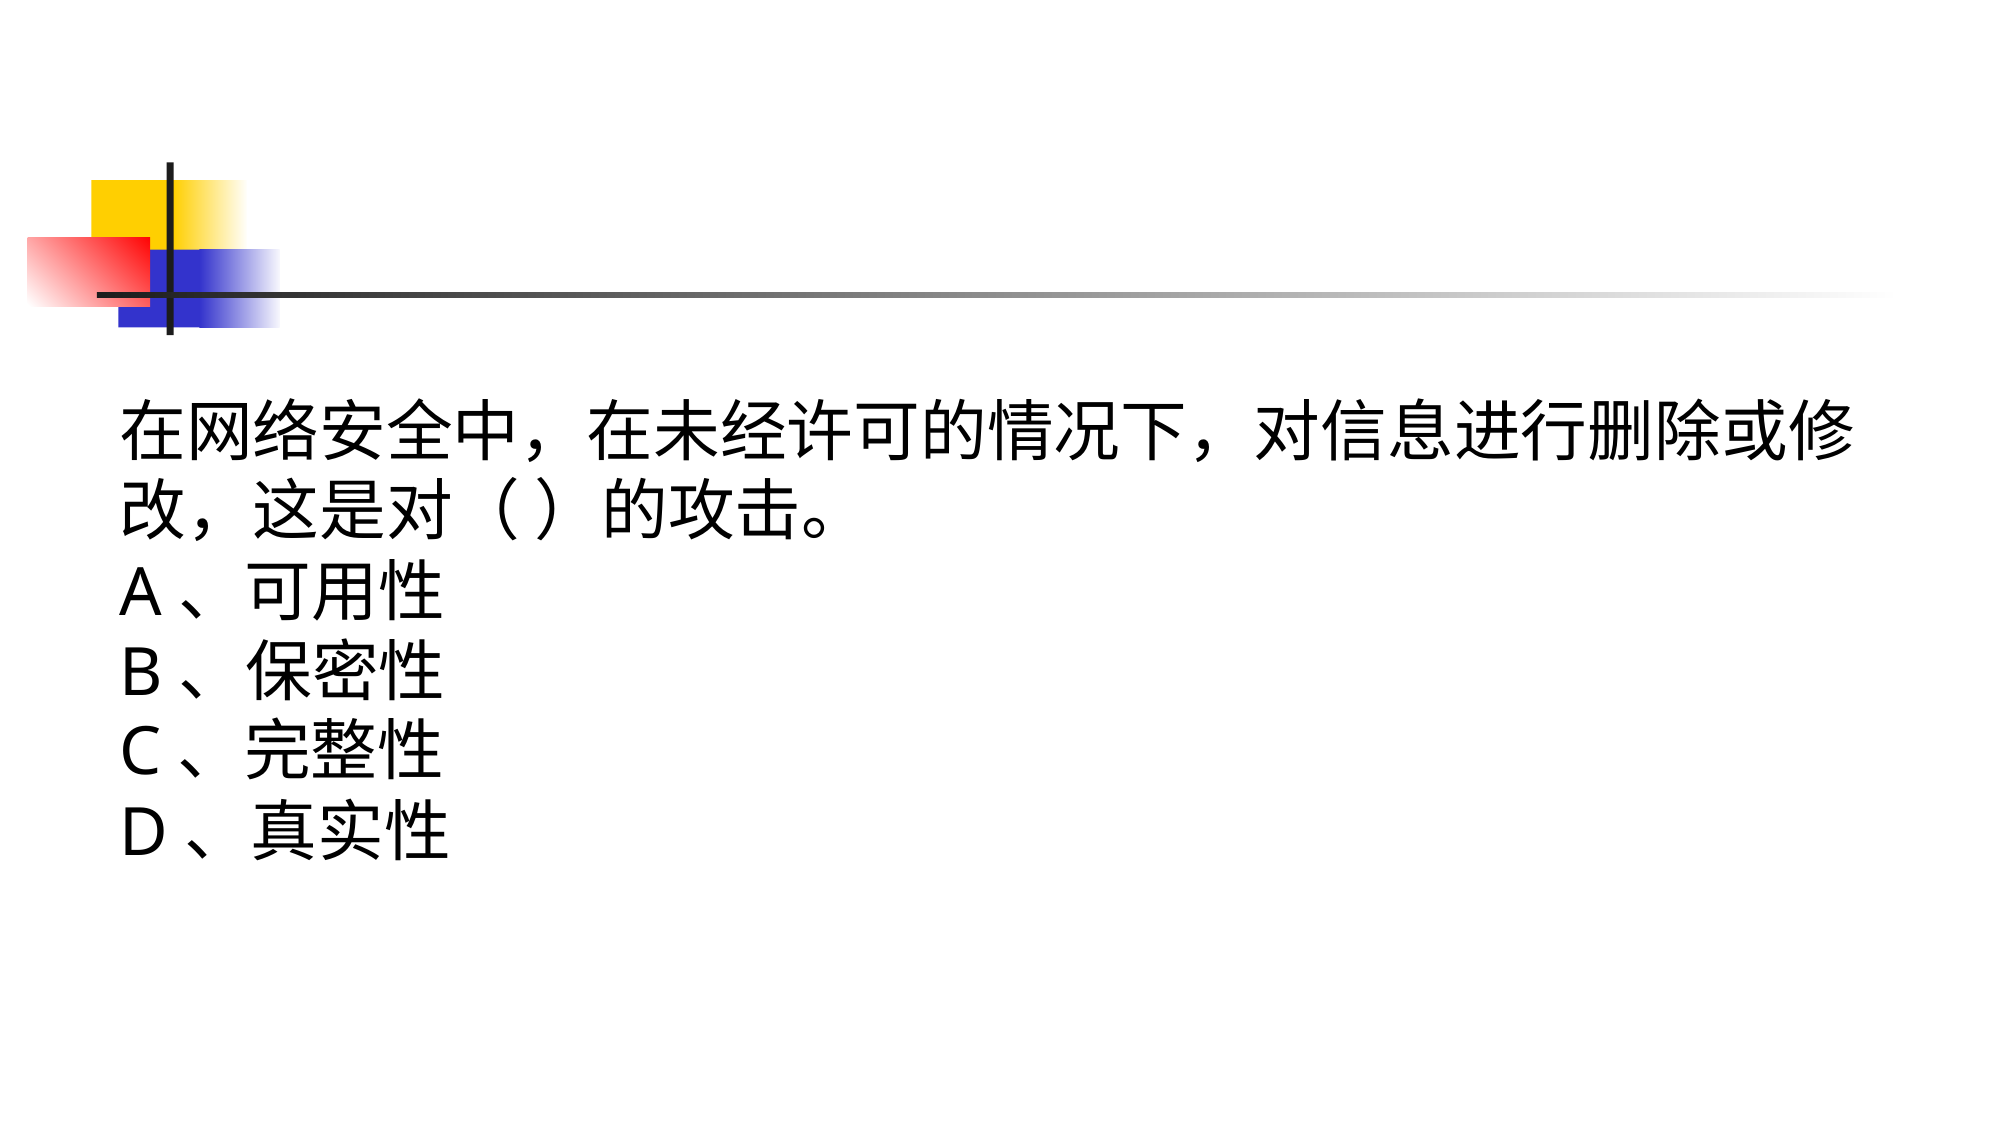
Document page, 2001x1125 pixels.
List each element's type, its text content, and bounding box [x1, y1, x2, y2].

text_box 在网络安全中，在未经许可的情况下，对信息进行删除或修改，这是对（ ）的攻击。 A、可用性 B、保密性 C、完整性 D、真实性 [104, 381, 1882, 956]
